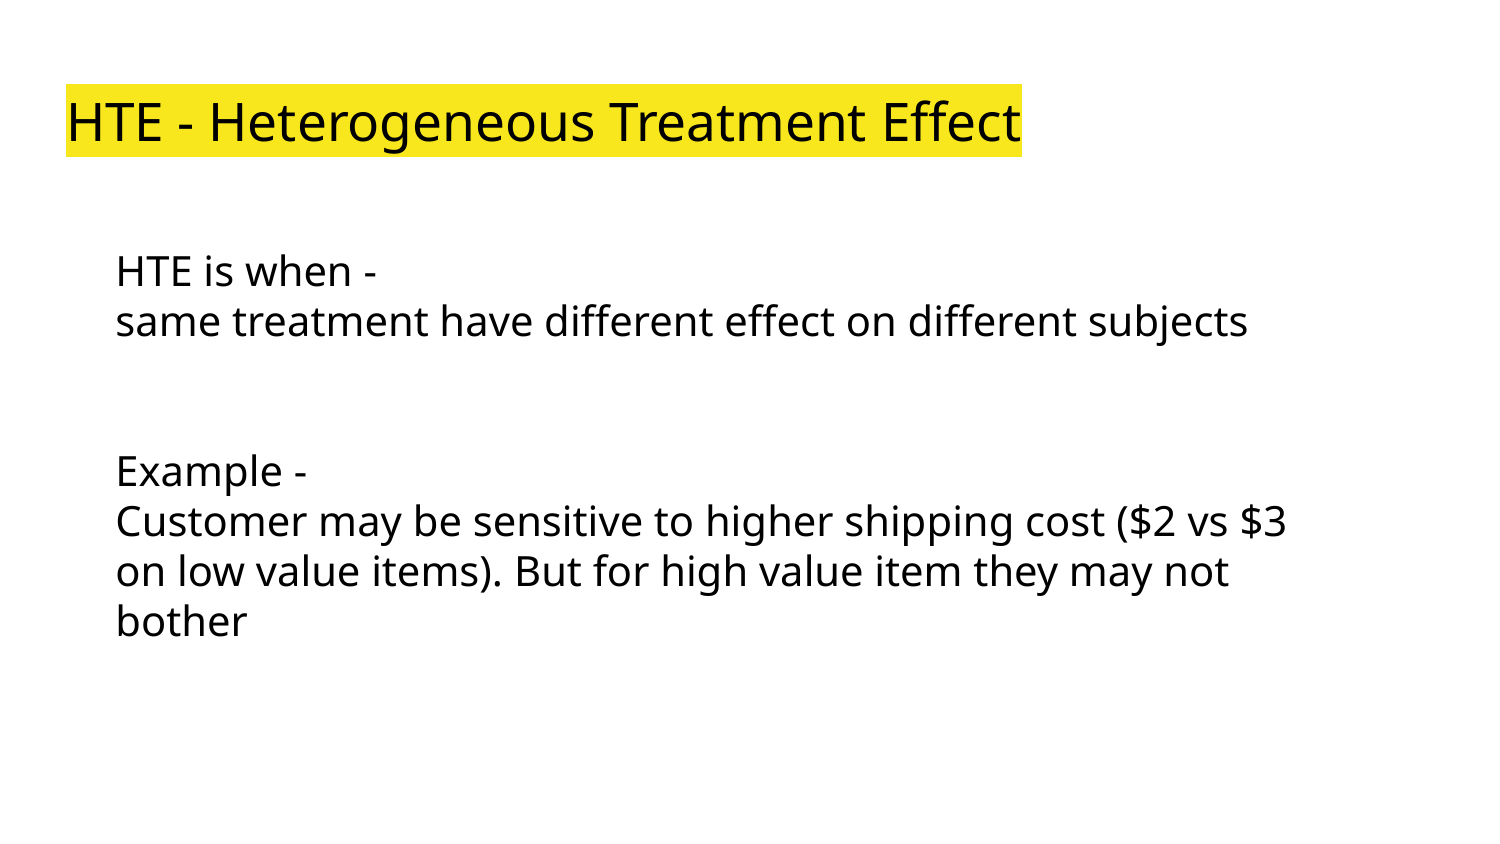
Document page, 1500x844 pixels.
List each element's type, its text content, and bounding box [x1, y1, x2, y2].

text_box HTE is when - same treatment have different effect on different subjects Example - Customer may be sensitive to higher shipping cost ($2 vs $3 on low value items). But for high value item they may not bother [100, 229, 1308, 661]
title HTE - Heterogeneous Treatment Effect [51, 72, 1449, 167]
